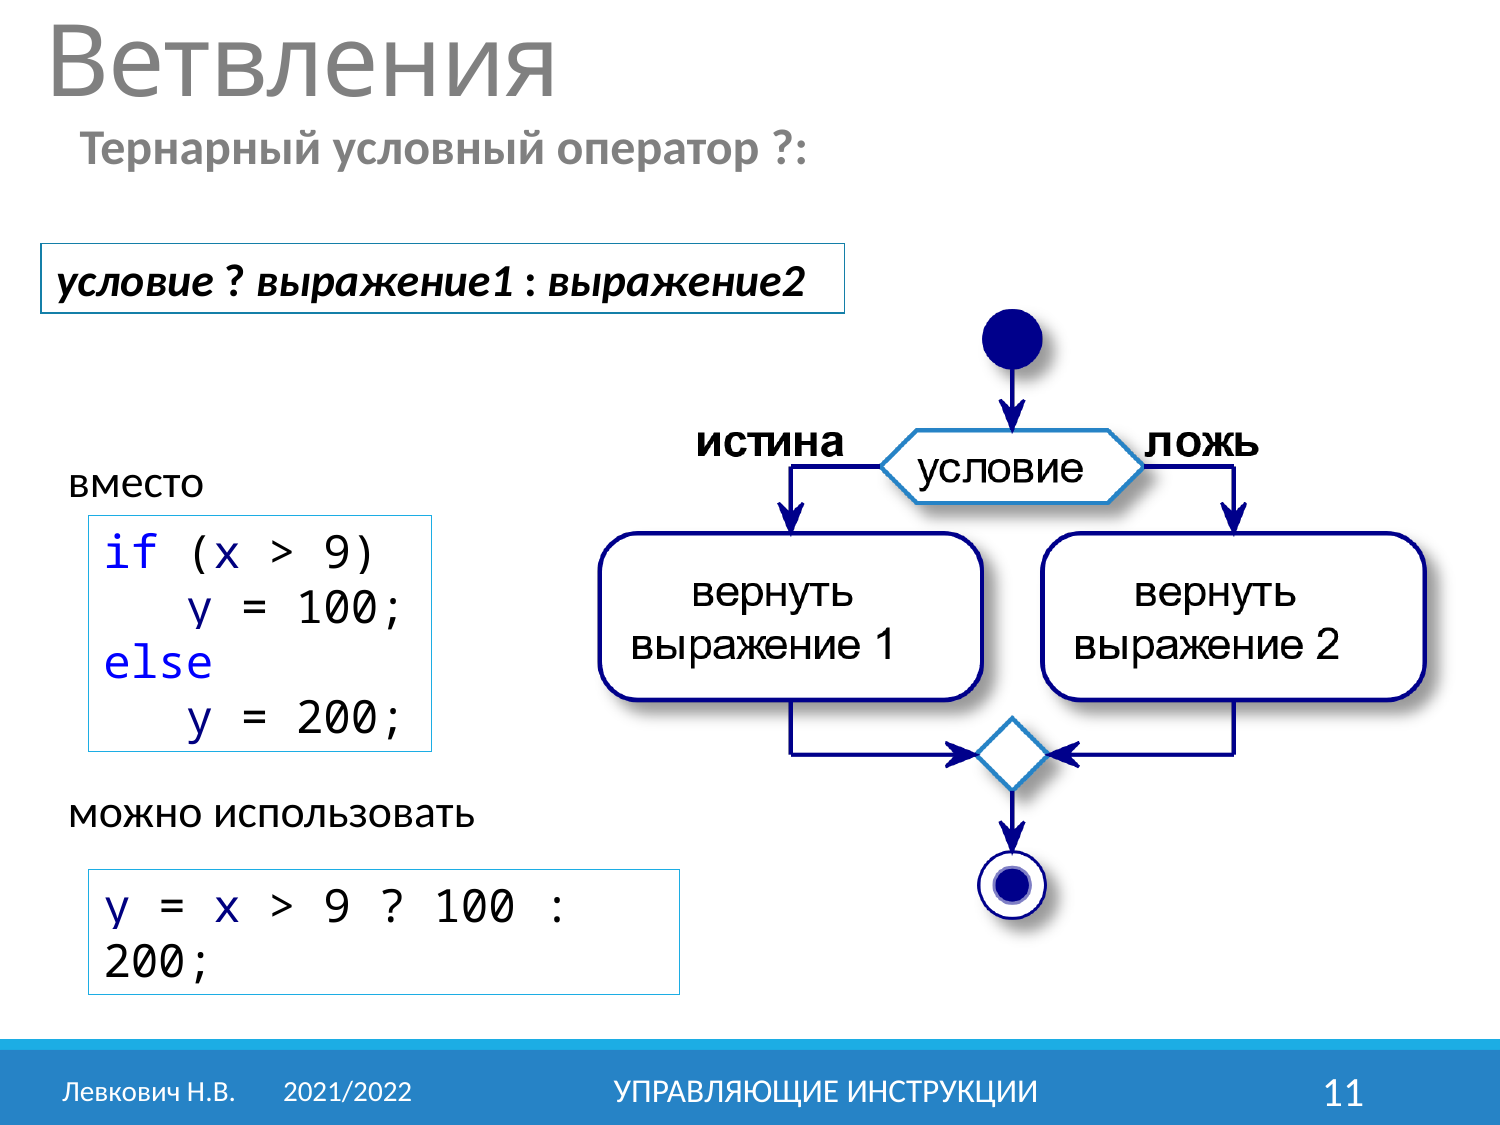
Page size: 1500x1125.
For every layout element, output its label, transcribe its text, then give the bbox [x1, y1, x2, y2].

text_box Ветвления [29, 0, 1459, 133]
footer Управляющие инструкции [453, 1059, 1199, 1120]
slide_number 11 [1218, 1059, 1380, 1120]
picture [566, 278, 1483, 968]
text_box Тернарный условный оператор ?: [64, 133, 1430, 196]
text_box y = x > 9 ? 100 : 200; [88, 869, 680, 995]
text_box вместо можно использовать [53, 444, 563, 899]
text_box условие ? выражение1 : выражение2 [41, 243, 845, 314]
slide_number Левкович Н.В. 2021/2022 [47, 1059, 440, 1120]
text_box if (x > 9) y = 100; else y = 200; [88, 515, 432, 752]
